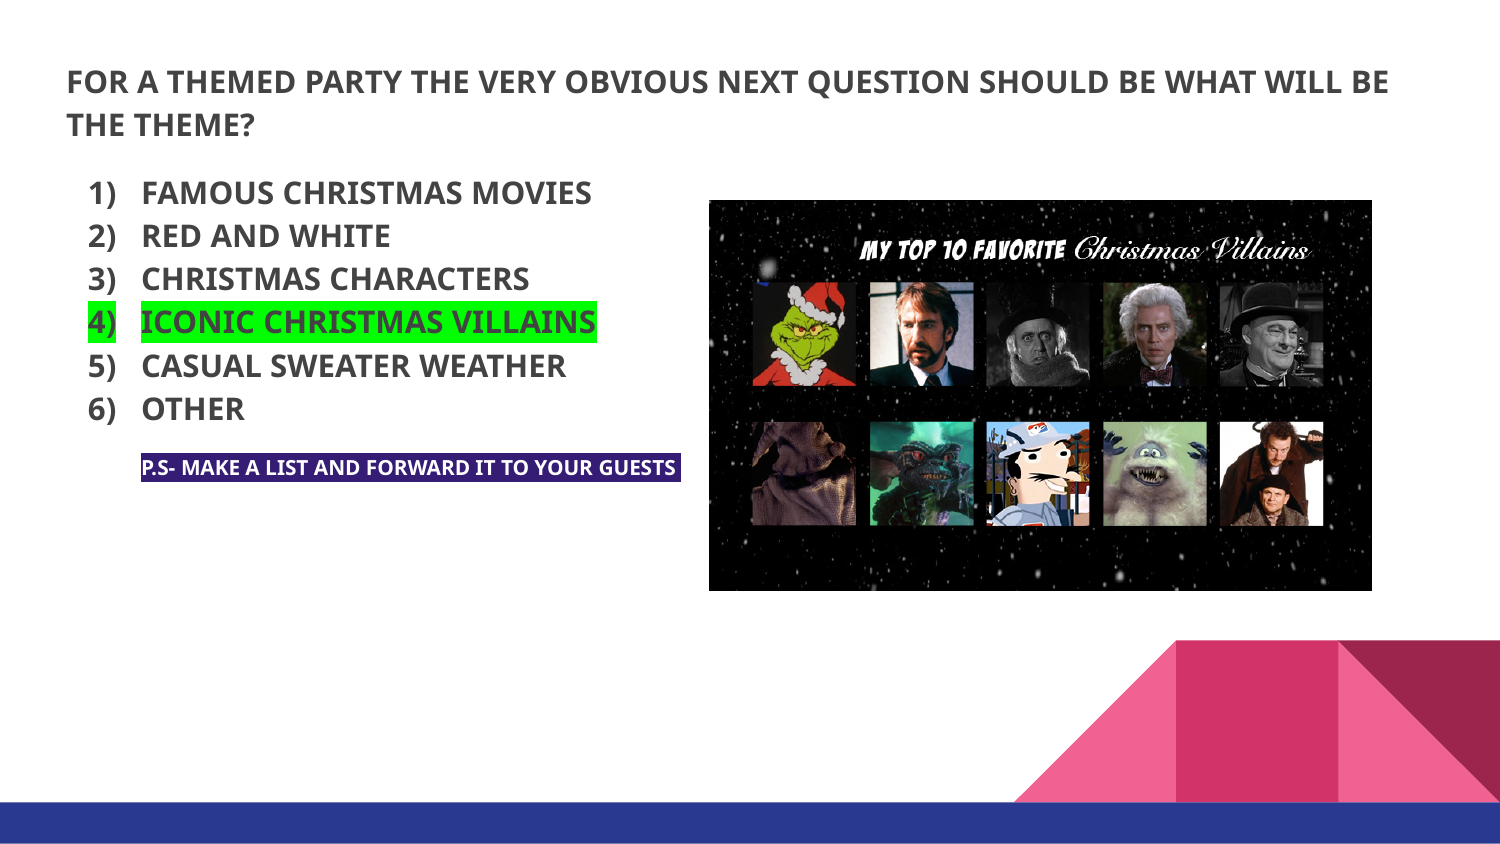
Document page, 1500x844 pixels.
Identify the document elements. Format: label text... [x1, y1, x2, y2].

picture [709, 200, 1372, 591]
list FOR A THEMED PARTY THE VERY OBVIOUS NEXT QUESTION SHOULD BE WHAT WILL BE THE THEME? FAMOUS CHRISTMAS MOVIES RED AND WHITE CHRISTMAS CHARACTERS ICONIC CHRISTMAS VILLAINS CASUAL SWEATER WEATHER OTHER P.S- MAKE A LIST AND FORWARD IT TO YOUR GUESTS [51, 41, 1449, 750]
